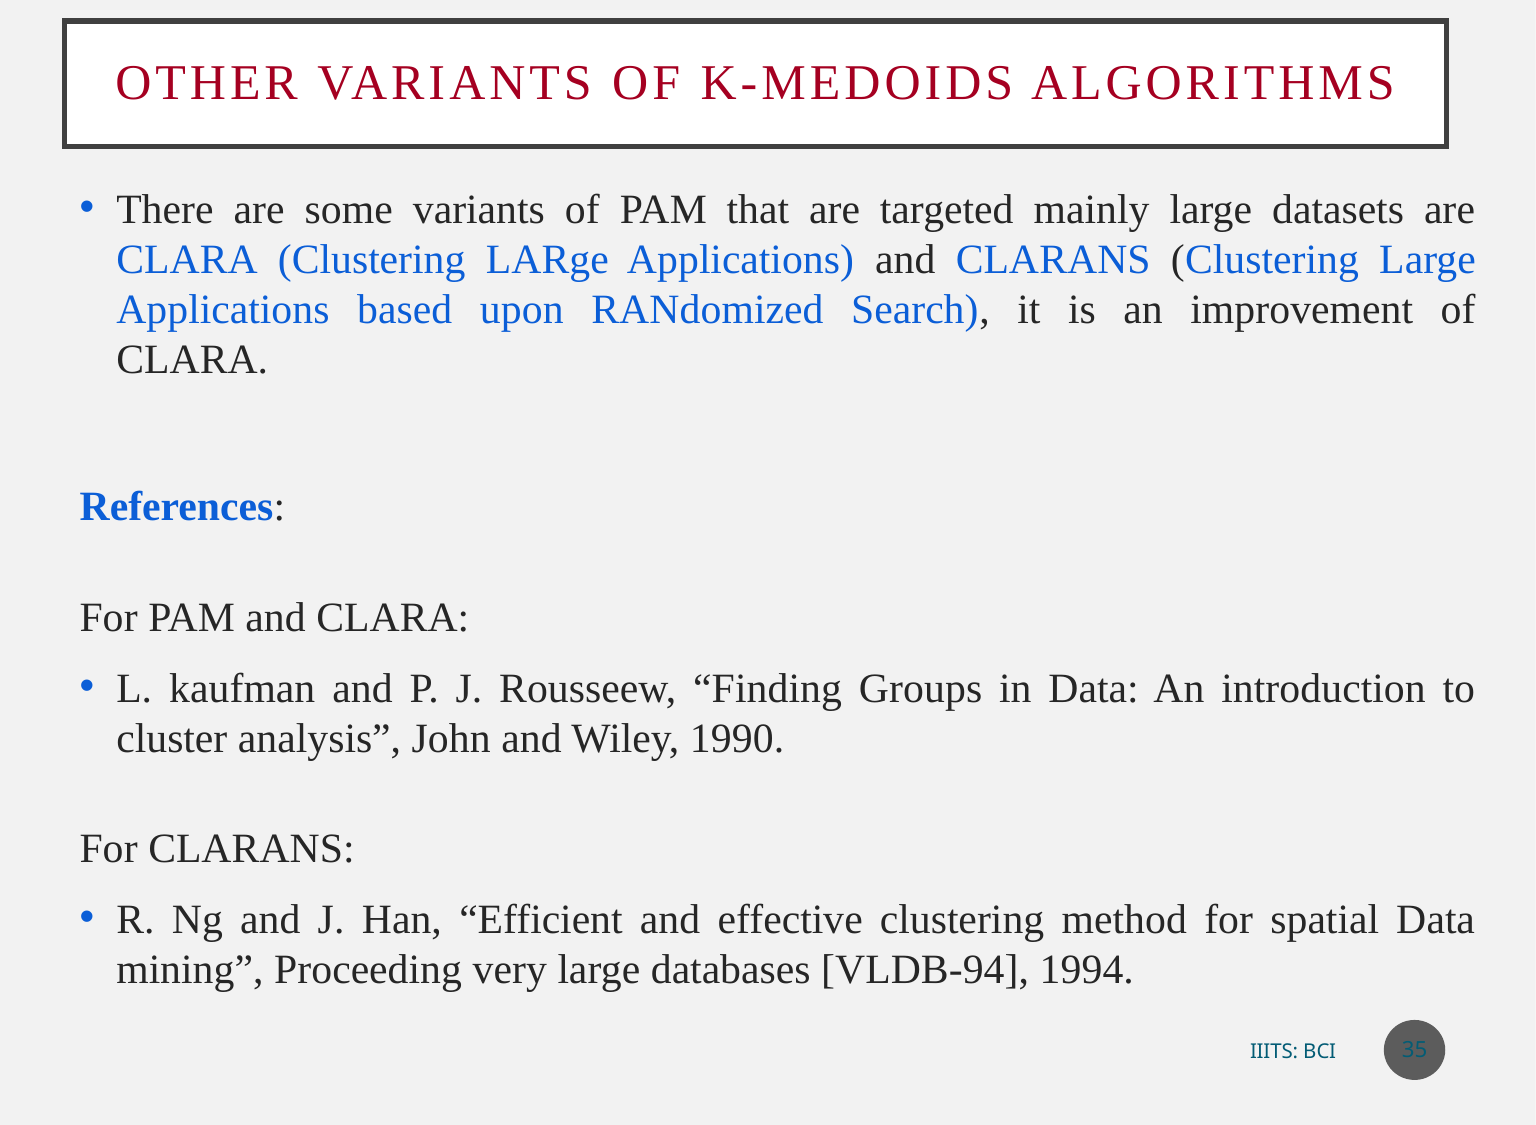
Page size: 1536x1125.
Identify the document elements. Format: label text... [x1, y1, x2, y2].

title Other variants of k-Medoids algorithms [62, 18, 1449, 149]
list There are some variants of PAM that are targeted mainly large datasets are CLARA (Clustering LARge Applications) and CLARANS (Clustering Large Applications based upon RANdomized Search), it is an improvement of CLARA. References: For PAM and CLARA: L. kaufman and P. J. Rousseew, “Finding Groups in Data: An introduction to cluster analysis”, John and Wiley, 1990. For CLARANS: R. Ng and J. Han, “Efficient and effective clustering method for spatial Data mining”, Proceeding very large databases [VLDB-94], 1994. [64, 174, 1492, 1018]
slide_number IIITS: BCI [1004, 1023, 1351, 1077]
slide_number 35 [1383, 1019, 1446, 1080]
